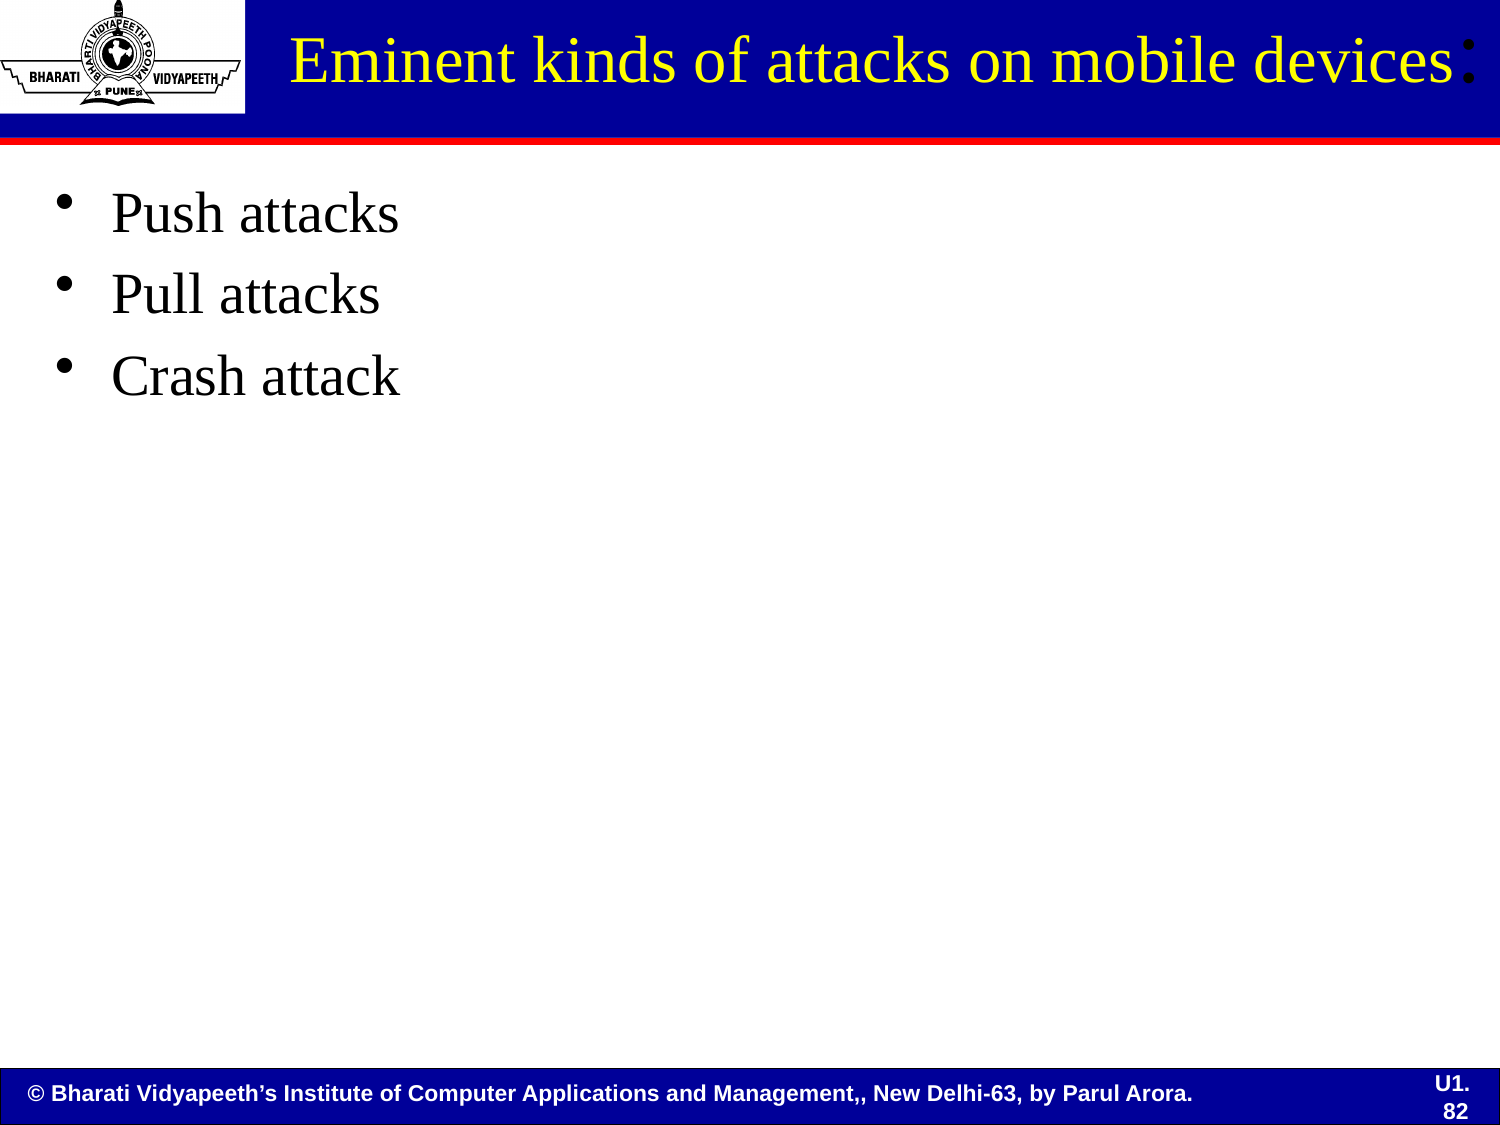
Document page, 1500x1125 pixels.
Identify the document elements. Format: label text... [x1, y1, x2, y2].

list Push attacks Pull attacks Crash attack [39, 166, 1469, 1024]
picture [0, 0, 210, 106]
title Eminent kinds of attacks on mobile devices: [210, 0, 1500, 171]
